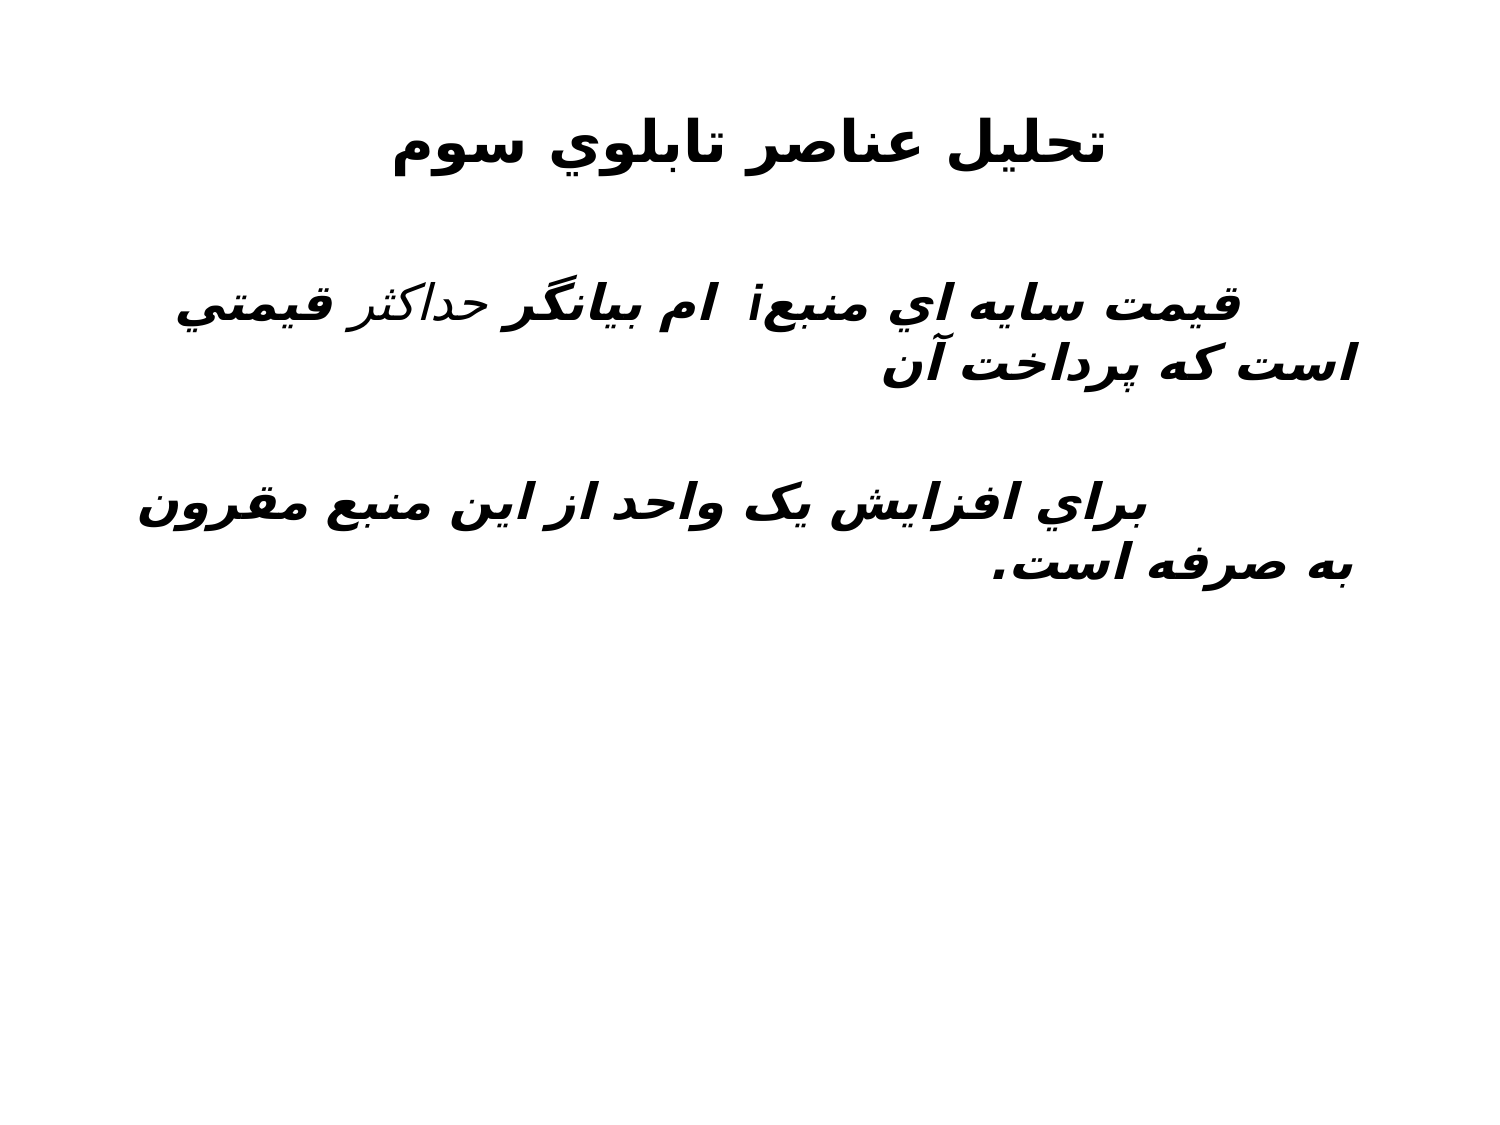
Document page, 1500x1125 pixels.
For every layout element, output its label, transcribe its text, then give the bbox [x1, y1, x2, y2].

list قيمت سايه اي منبعi ام بيانگر حداکثر قيمتي است که پرداخت آن براي افزايش يک واحد از اين منبع مقرون به صرفه است. [75, 262, 1425, 1005]
title تحليل عناصر تابلوي سوم [75, 45, 1425, 233]
